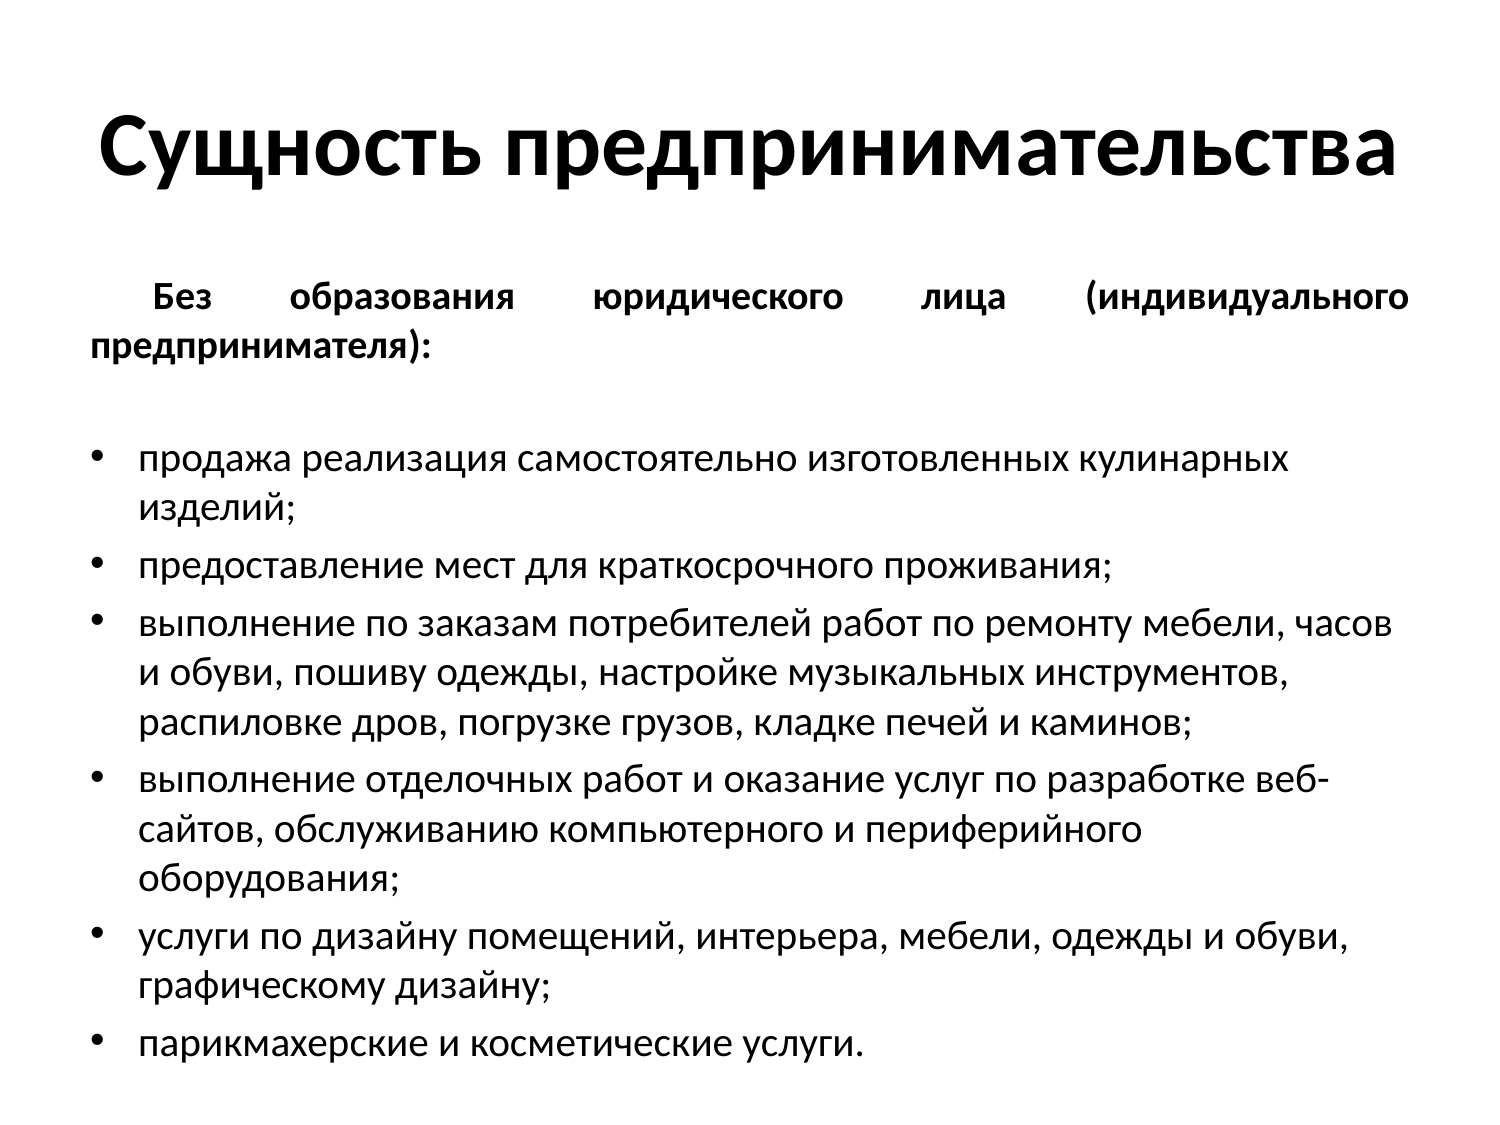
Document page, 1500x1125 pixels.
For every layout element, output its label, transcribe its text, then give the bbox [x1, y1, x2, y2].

title Сущность предпринимательства [75, 45, 1425, 233]
list Без образования юридического лица (индивидуального предпринимателя): продажа реализация самостоятельно изготовленных кулинарных изделий; предоставление мест для краткосрочного проживания; выполнение по заказам потребителей работ по ремонту мебели, часов и обуви, пошиву одежды, настройке музыкальных инструментов, распиловке дров, погрузке грузов, кладке печей и каминов; выполнение отделочных работ и оказание услуг по разработке веб-сайтов, обслуживанию компьютерного и периферийного оборудования; услуги по дизайну помещений, интерьера, мебели, одежды и обуви, графическому дизайну; парикмахерские и косметические услуги. [75, 262, 1425, 1102]
